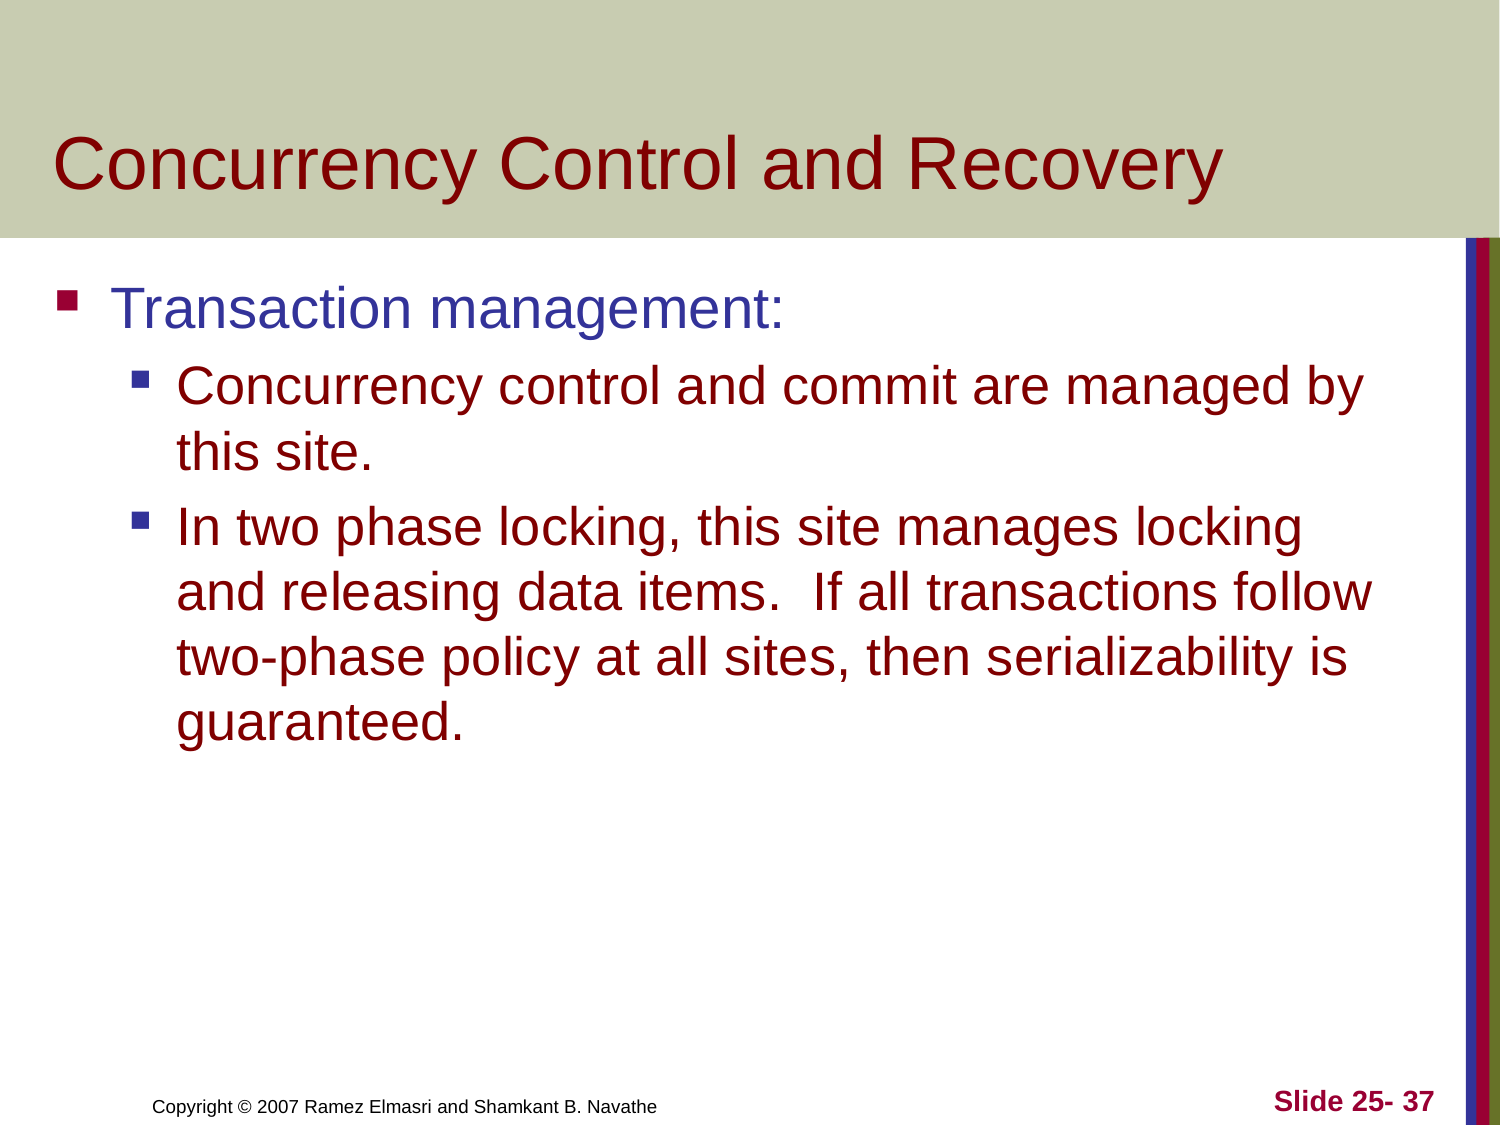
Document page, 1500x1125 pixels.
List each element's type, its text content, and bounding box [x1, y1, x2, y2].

slide_number Slide 25- 37 [1137, 1049, 1451, 1125]
title Concurrency Control and Recovery [37, 49, 1317, 213]
list Transaction management: Concurrency control and commit are managed by this site. In two phase locking, this site manages locking and releasing data items. If all transactions follow two-phase policy at all sites, then serializability is guaranteed. [39, 262, 1401, 1013]
